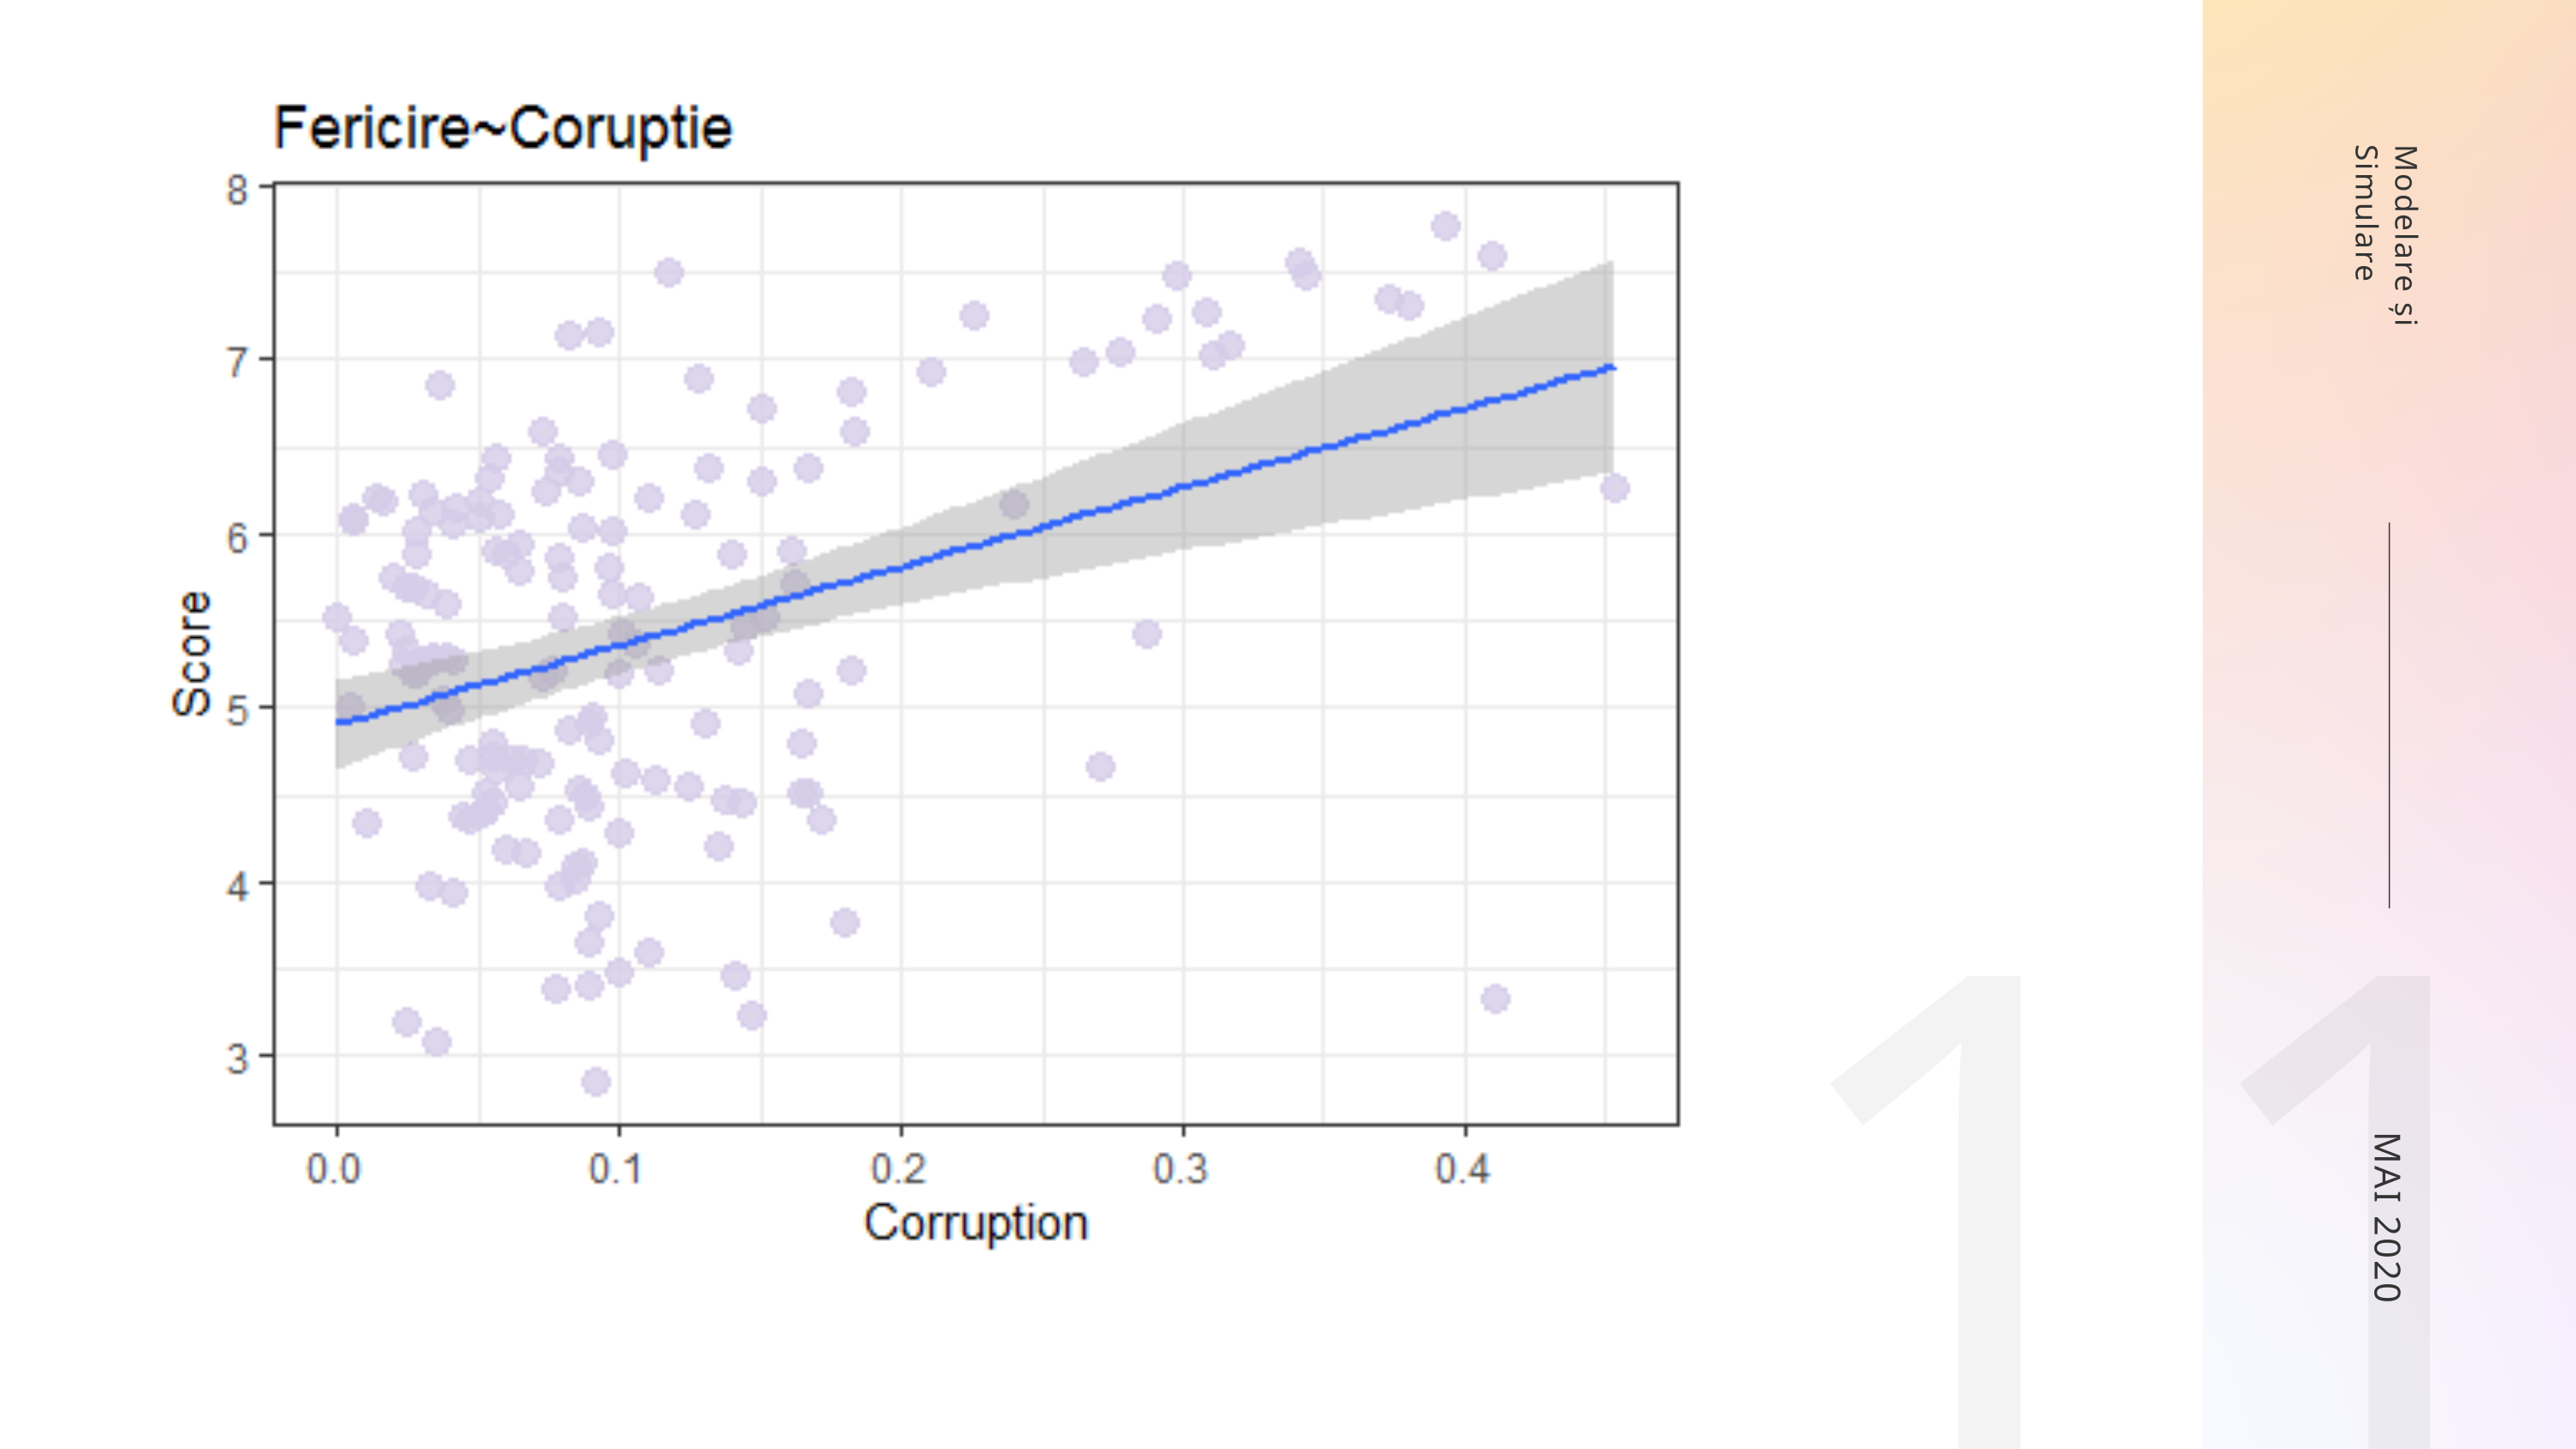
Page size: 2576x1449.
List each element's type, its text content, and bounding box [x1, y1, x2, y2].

picture [144, 0, 2576, 1275]
text_box Modelare și Simulare [2349, 144, 2429, 435]
text_box 11 [1766, 921, 2576, 1449]
